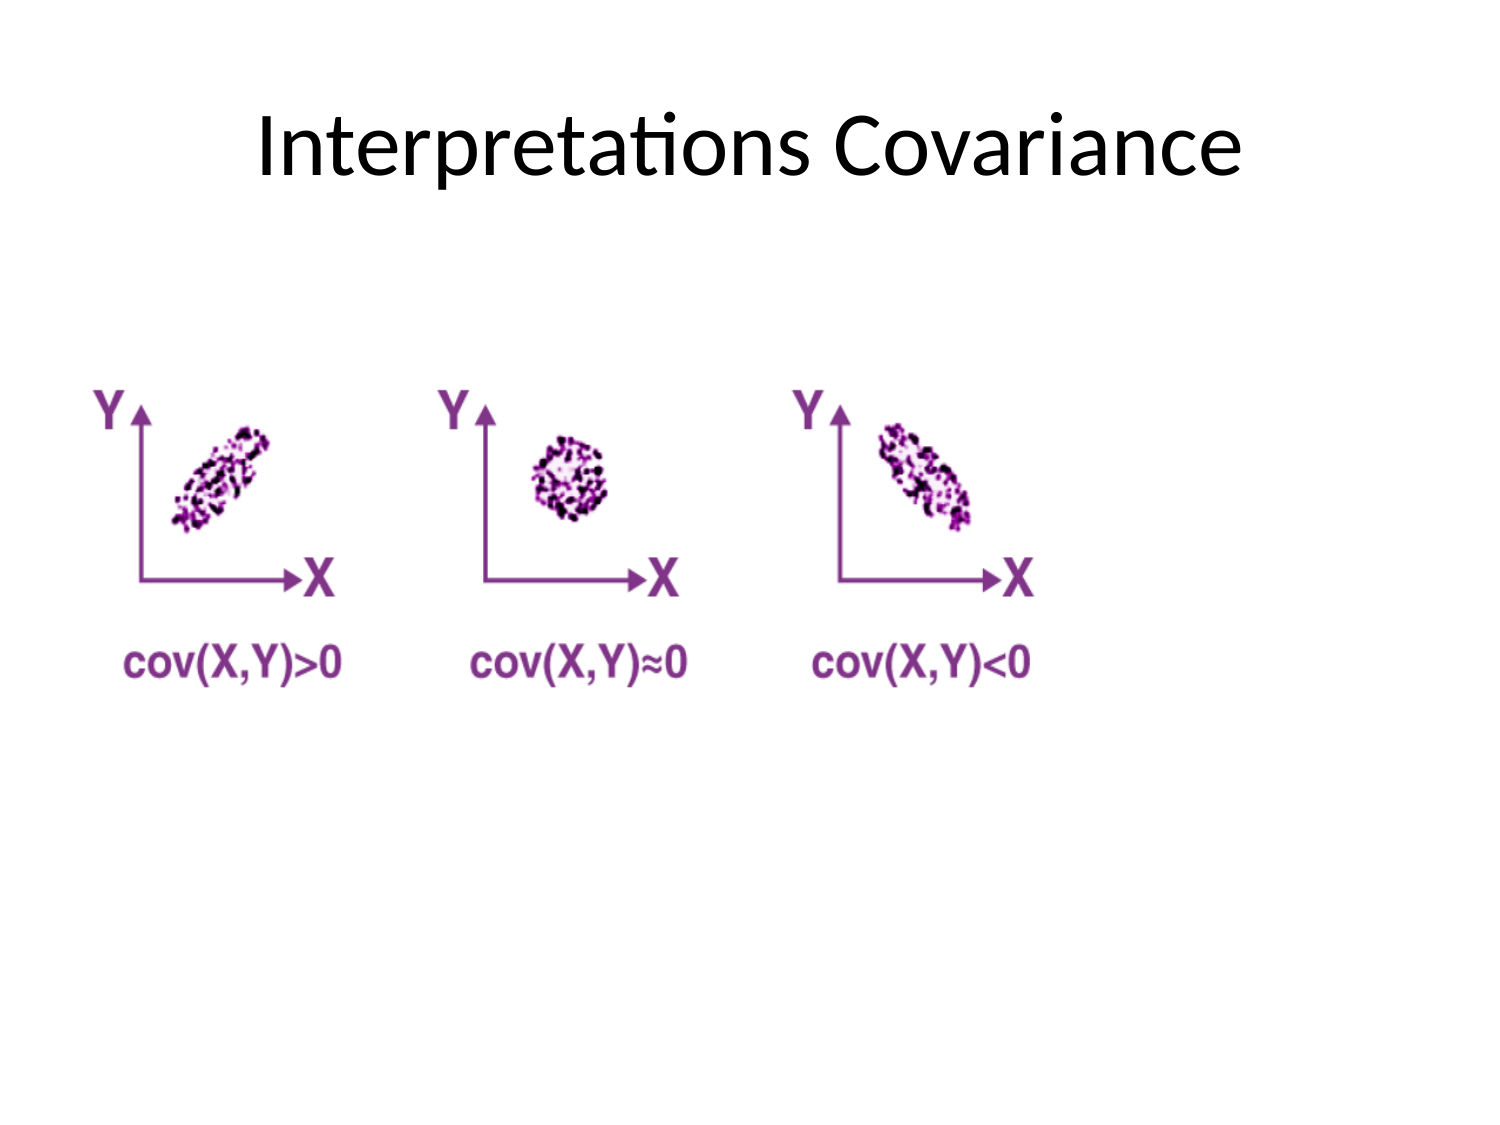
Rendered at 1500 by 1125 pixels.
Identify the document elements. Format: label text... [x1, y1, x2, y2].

picture [69, 344, 1084, 725]
title Interpretations Covariance [75, 45, 1425, 233]
